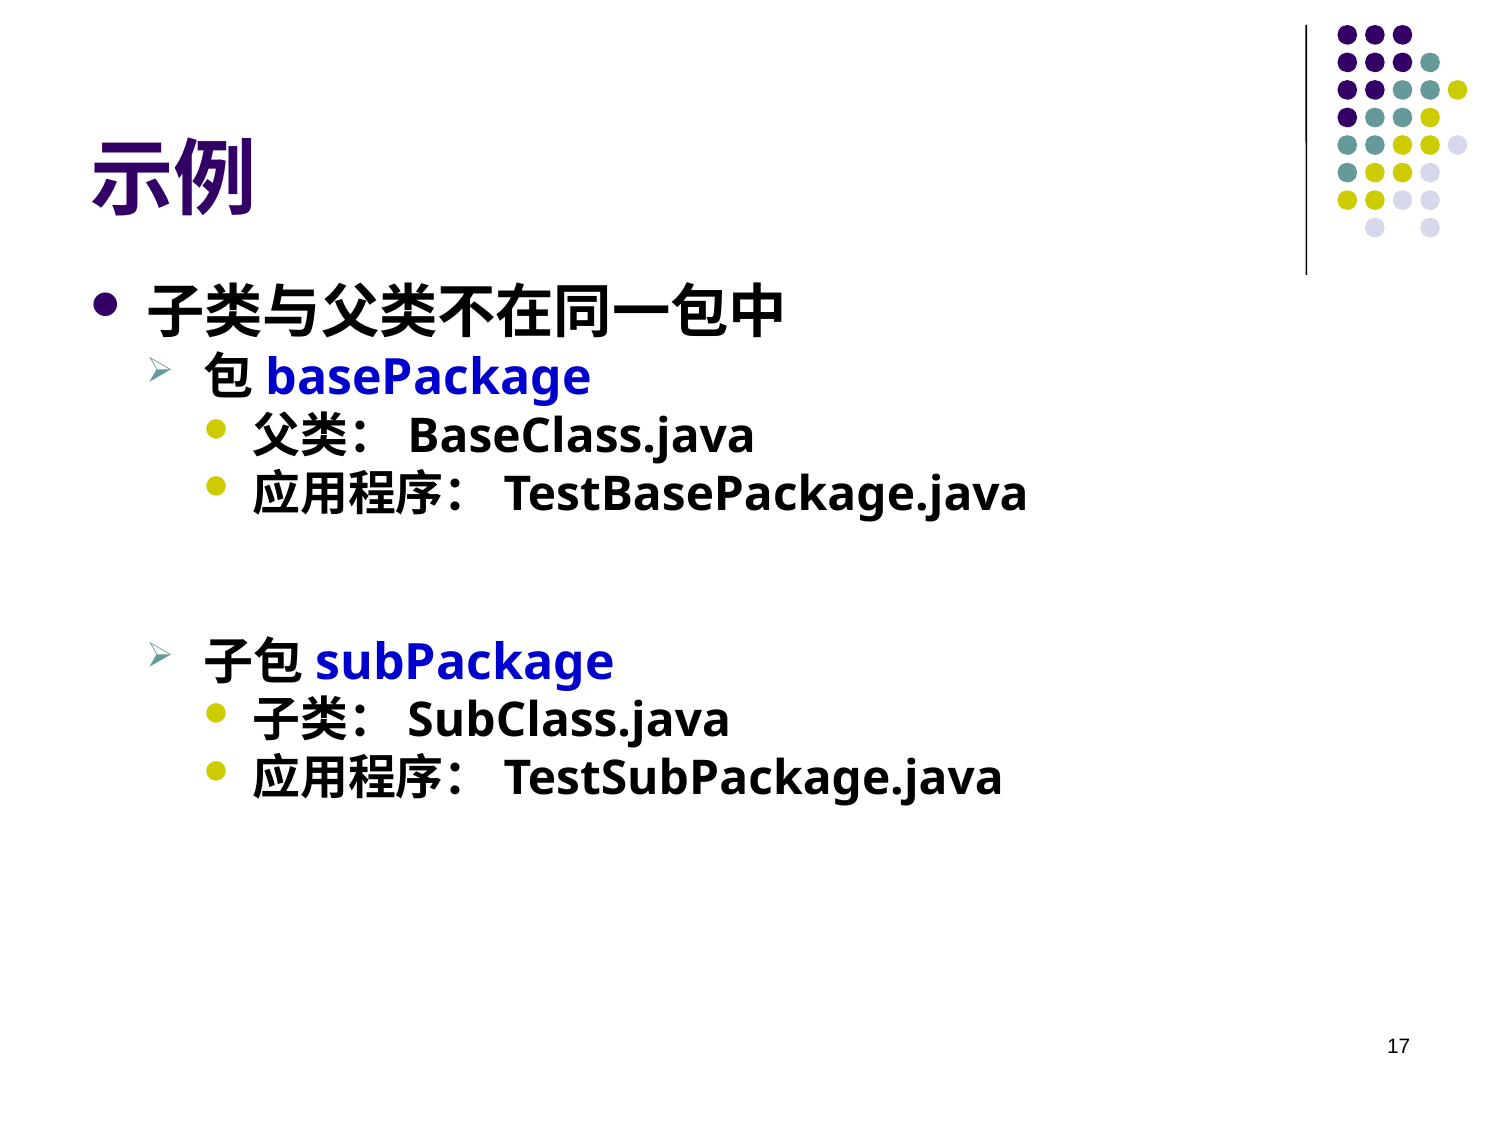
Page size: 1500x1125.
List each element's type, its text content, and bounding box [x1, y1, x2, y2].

title 示例 [74, 19, 1313, 233]
list 子类与父类不在同一包中 包basePackage 父类：BaseClass.java 应用程序：TestBasePackage.java 子包subPackage 子类：SubClass.java 应用程序：TestSubPackage.java [74, 266, 1426, 1006]
slide_number 17 [1074, 1024, 1426, 1101]
